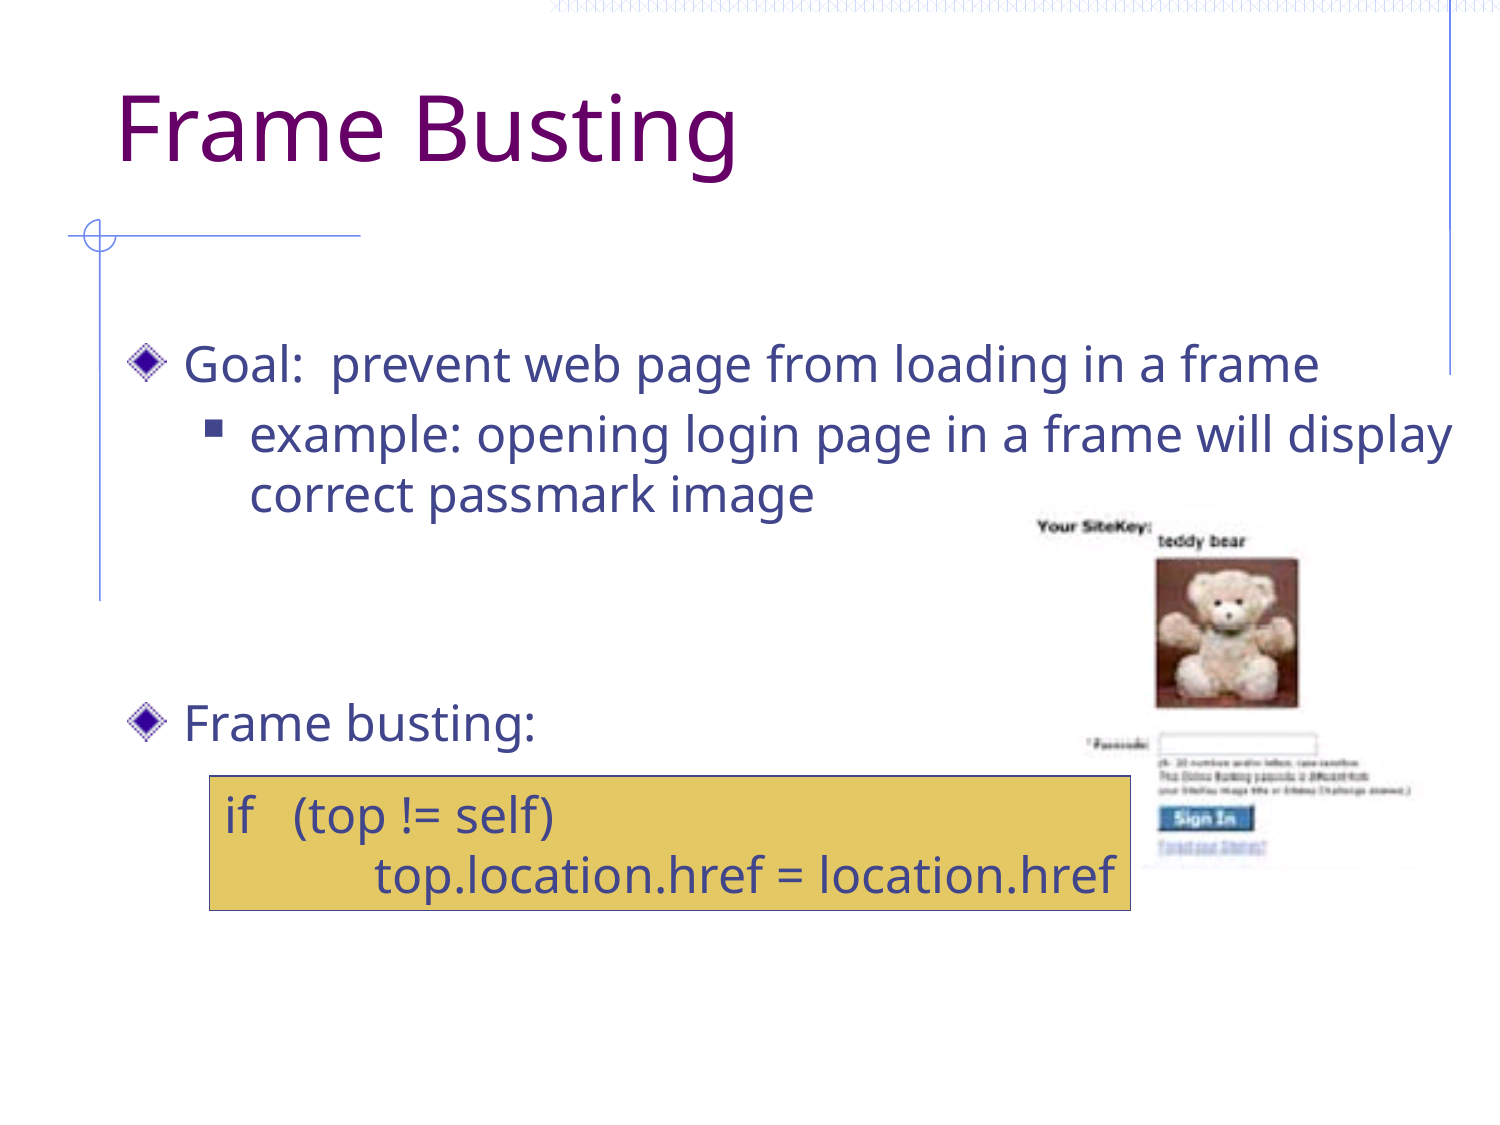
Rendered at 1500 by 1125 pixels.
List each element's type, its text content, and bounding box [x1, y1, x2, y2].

text_box if (top != self) top.location.href = location.href [209, 775, 1131, 911]
list Goal: prevent web page from loading in a frame example: opening login page in a frame will display correct passmark image Frame busting: [112, 324, 1476, 1001]
title Frame Busting [99, 49, 1376, 188]
picture [1024, 505, 1426, 901]
picture [127, 343, 167, 382]
picture [127, 702, 167, 742]
